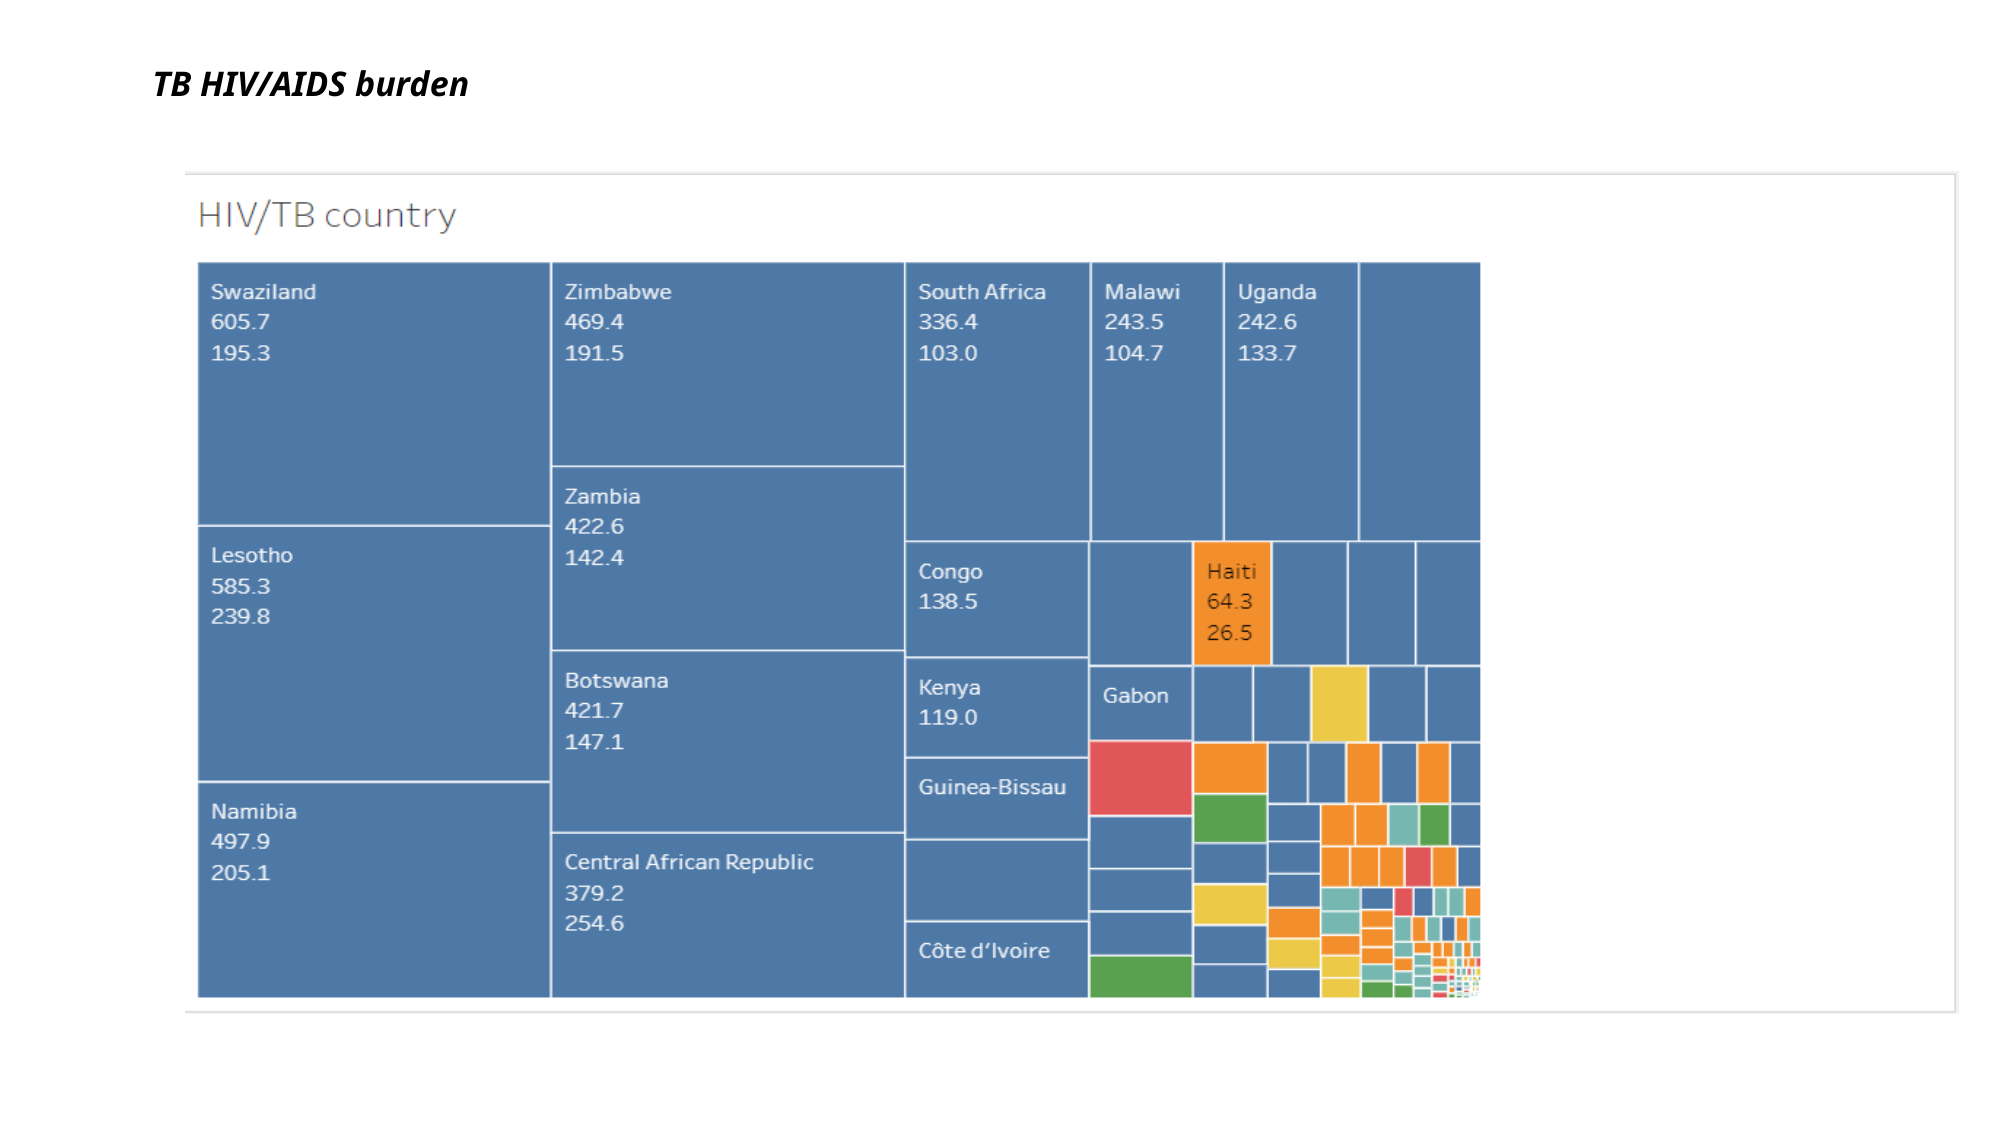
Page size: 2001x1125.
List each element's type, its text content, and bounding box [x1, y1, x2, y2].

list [185, 171, 1959, 1014]
title TB HIV/AIDS burden [137, 59, 1863, 112]
